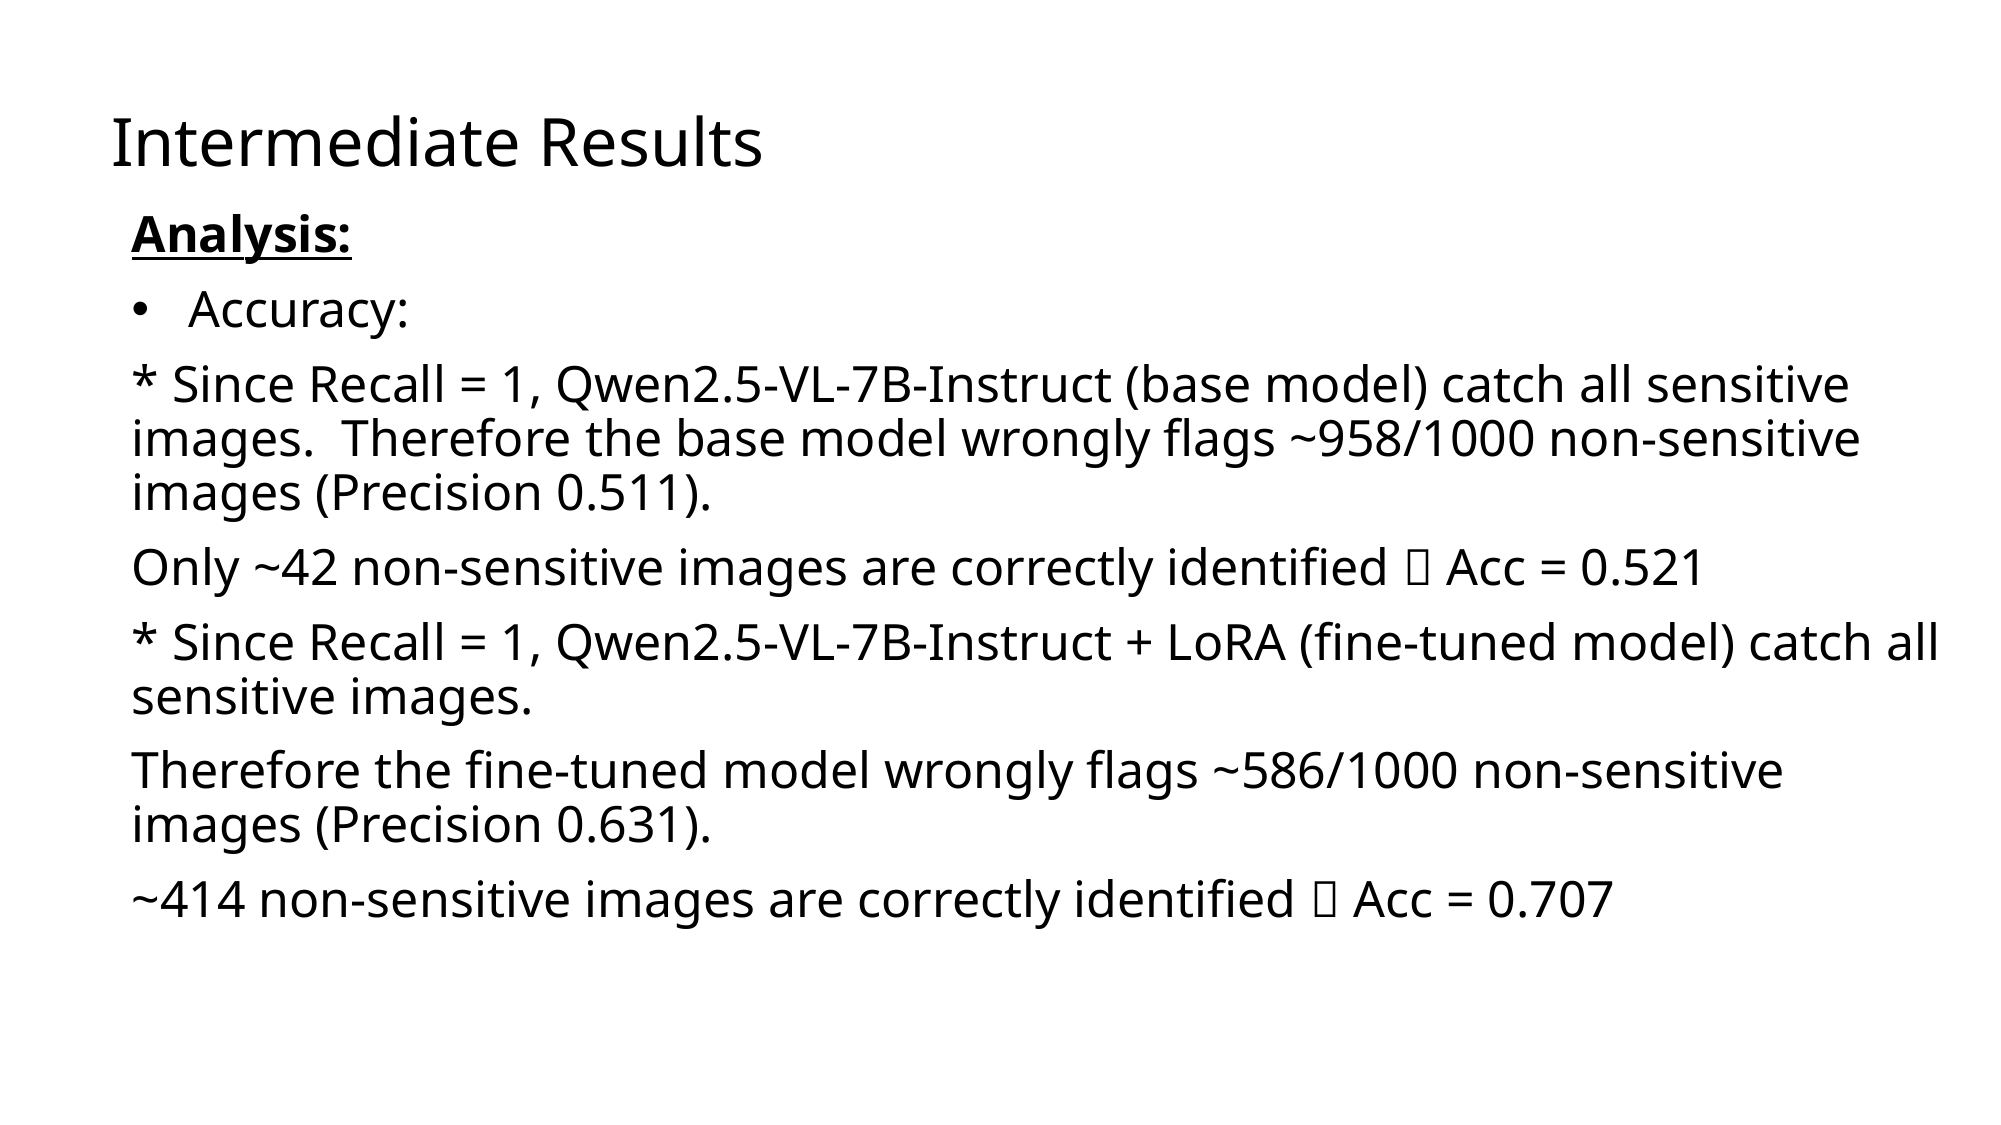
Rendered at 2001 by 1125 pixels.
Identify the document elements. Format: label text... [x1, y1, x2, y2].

title Intermediate Results [95, 74, 1125, 189]
subtitle Analysis: Accuracy: * Since Recall = 1, Qwen2.5-VL-7B-Instruct (base model) catch all sensitive images. Therefore the base model wrongly flags ~958/1000 non-sensitive images (Precision 0.511). Only ~42 non-sensitive images are correctly identified  Acc = 0.521 * Since Recall = 1, Qwen2.5-VL-7B-Instruct + LoRA (fine-tuned model) catch all sensitive images. Therefore the fine-tuned model wrongly flags ~586/1000 non-sensitive images (Precision 0.631). ~414 non-sensitive images are correctly identified  Acc = 0.707 [116, 202, 1957, 1084]
